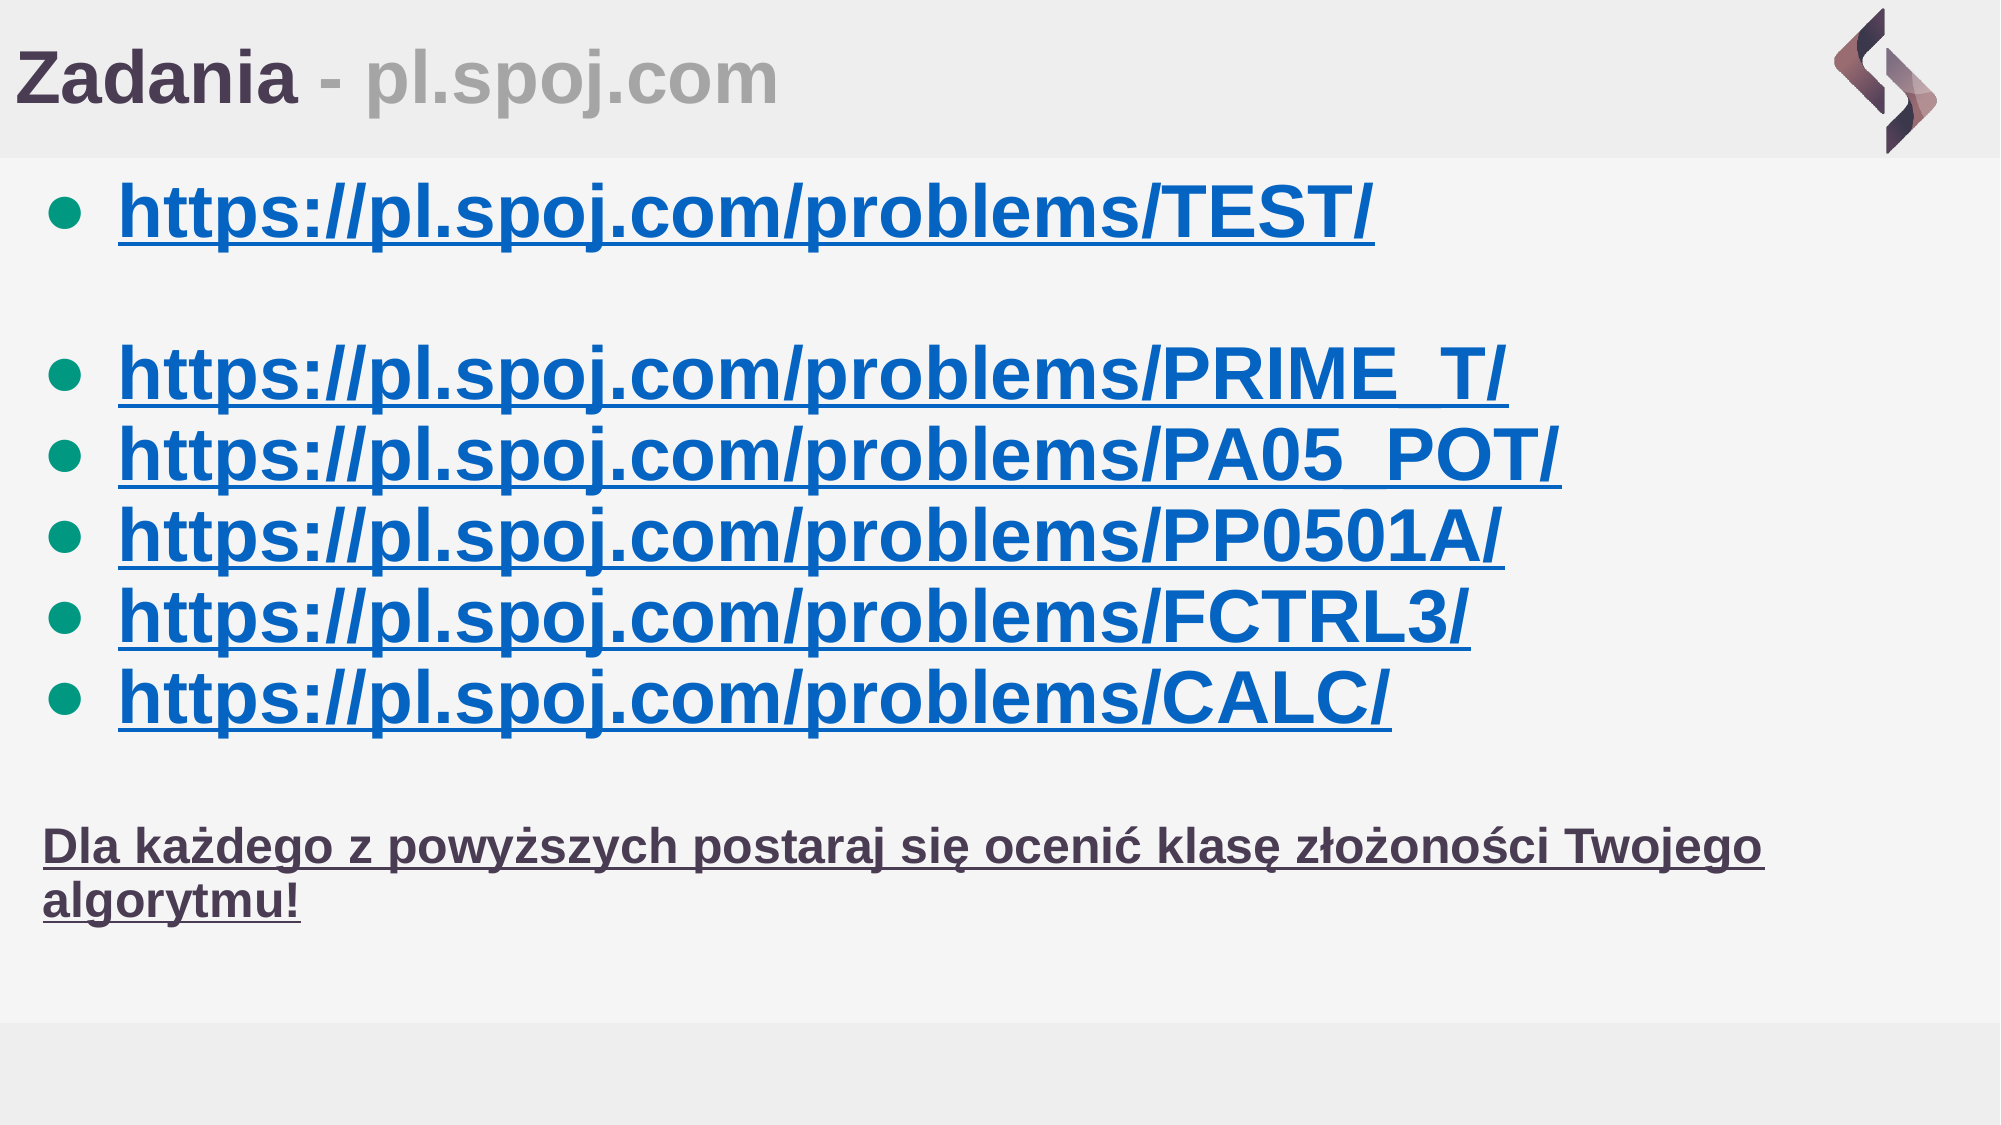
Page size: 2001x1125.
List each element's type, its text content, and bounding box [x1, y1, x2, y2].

picture [1788, 0, 2001, 166]
title Zadania - pl.spoj.com [0, 0, 1788, 158]
title https://pl.spoj.com/problems/TEST/ https://pl.spoj.com/problems/PRIME_T/ https://pl.spoj.com/problems/PA05_POT/ https://pl.spoj.com/problems/PP0501A/ https://pl.spoj.com/problems/FCTRL3/ https://pl.spoj.com/problems/CALC/ Dla każdego z powyższych postaraj się ocenić klasę złożoności Twojego algorytmu! [27, 157, 1971, 1043]
